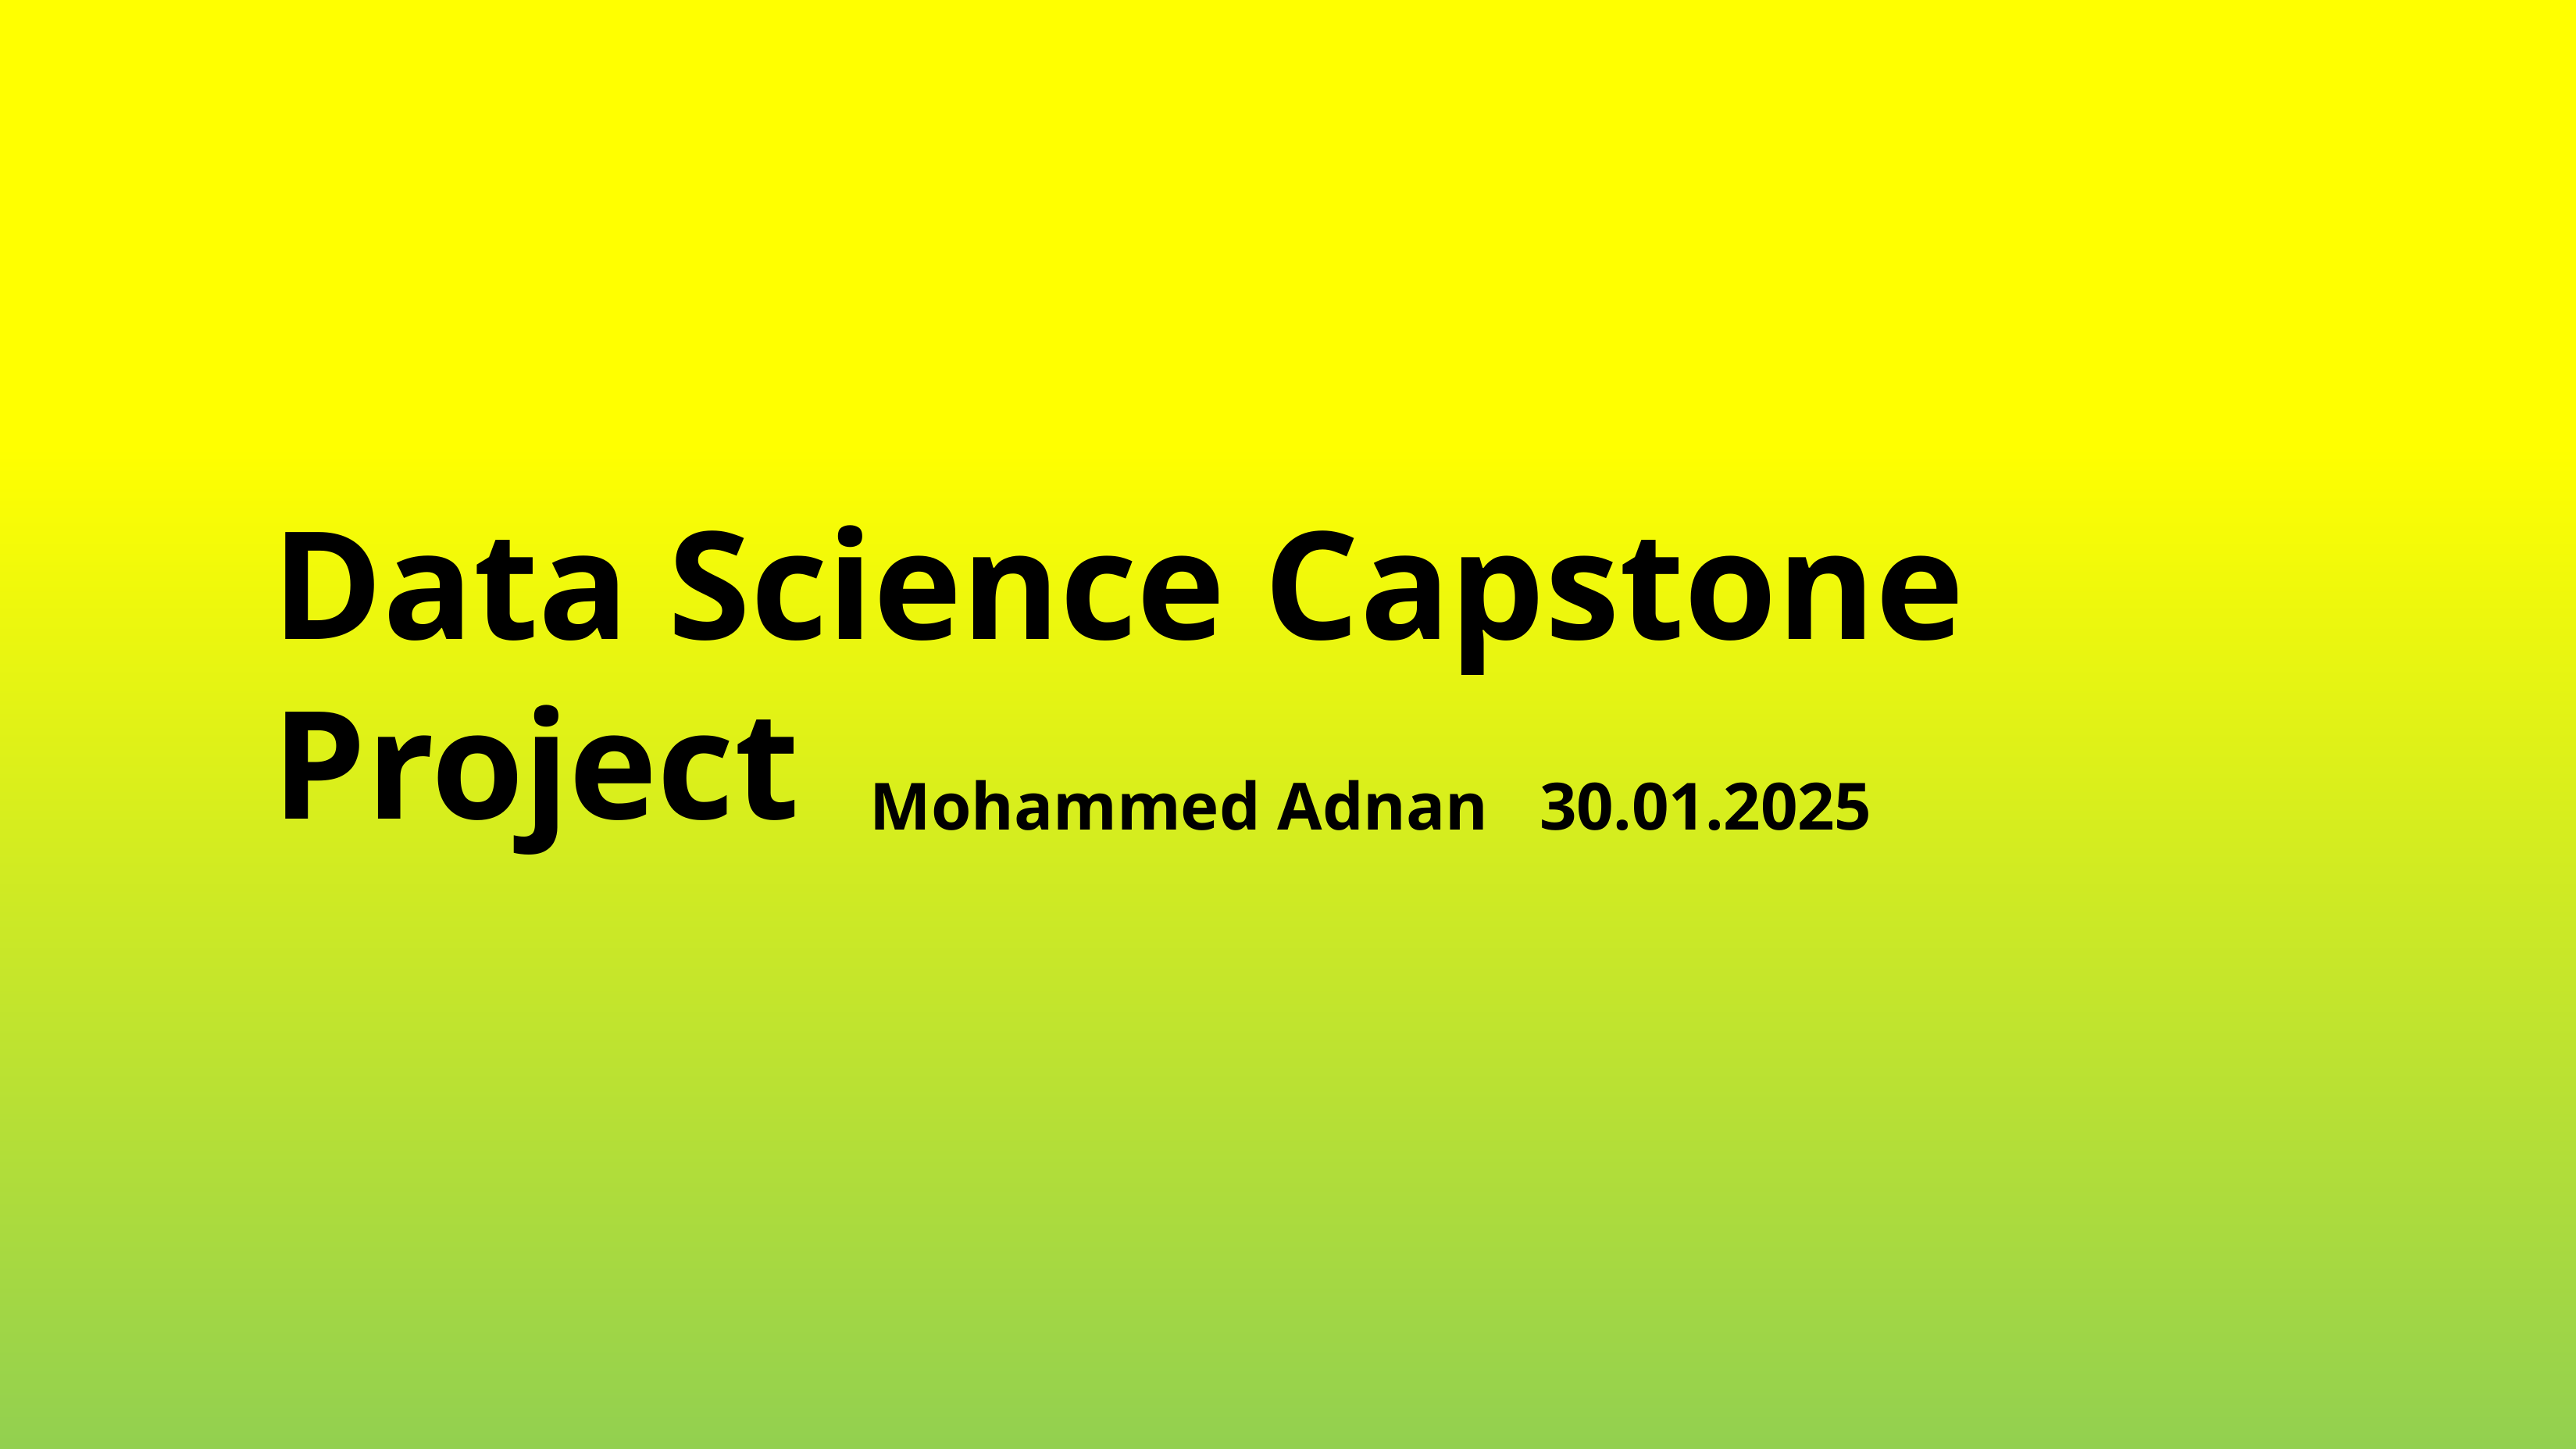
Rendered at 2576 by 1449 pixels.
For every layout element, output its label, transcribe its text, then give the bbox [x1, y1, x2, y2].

text_box Mohammed Adnan 30.01.2025 [868, 763, 2089, 843]
title Data Science Capstone Project [270, 488, 2346, 850]
